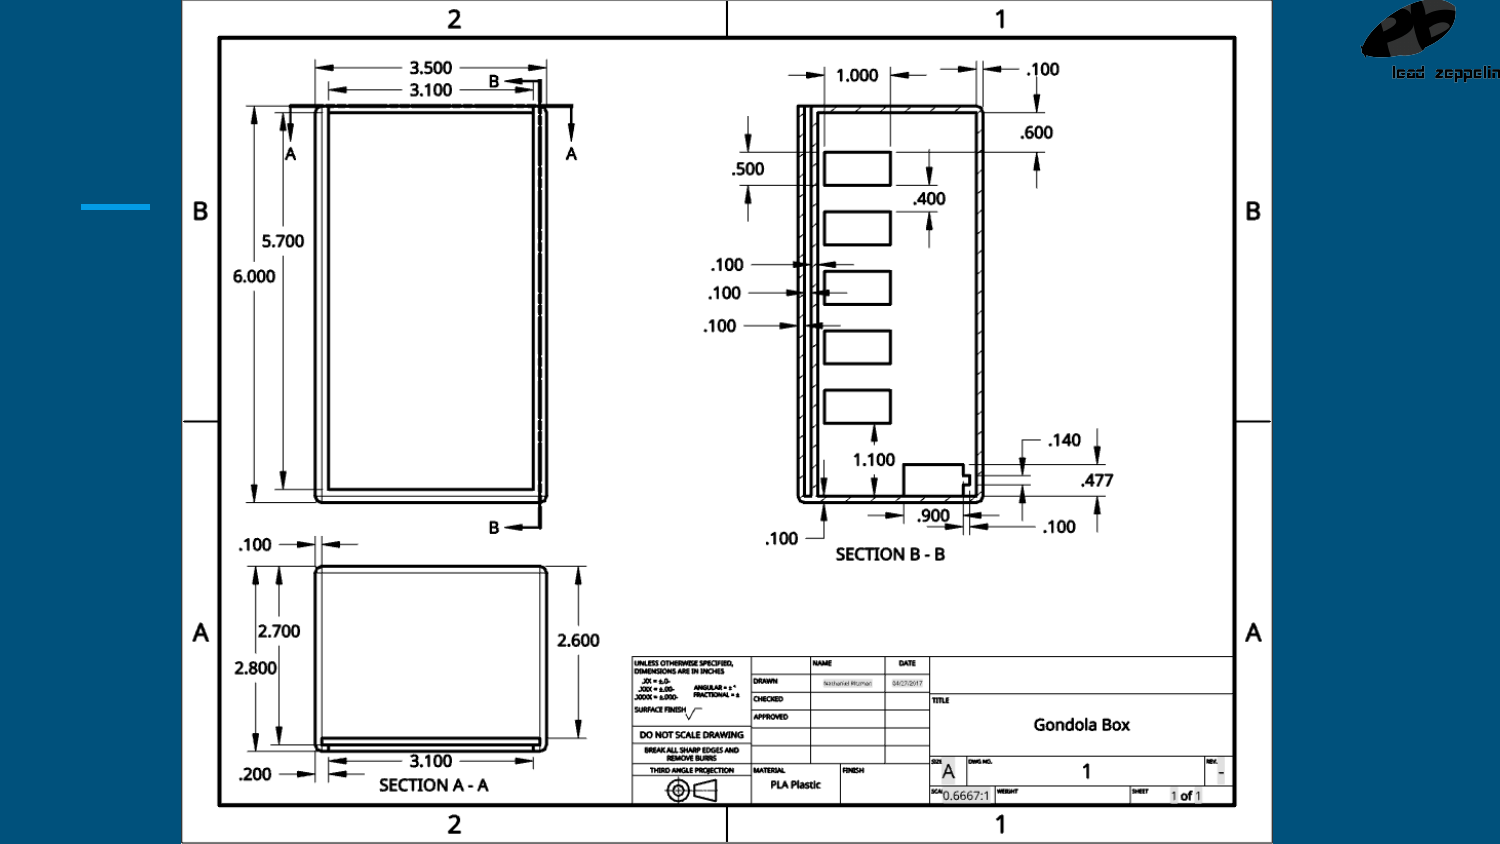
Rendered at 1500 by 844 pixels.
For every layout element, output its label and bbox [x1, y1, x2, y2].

picture [1393, 66, 1404, 78]
picture [1417, 66, 1424, 78]
picture [1407, 70, 1414, 78]
picture [1436, 70, 1452, 78]
picture [1493, 70, 1500, 78]
picture [1362, 0, 1455, 57]
picture [182, 0, 1272, 844]
picture [1455, 70, 1481, 82]
